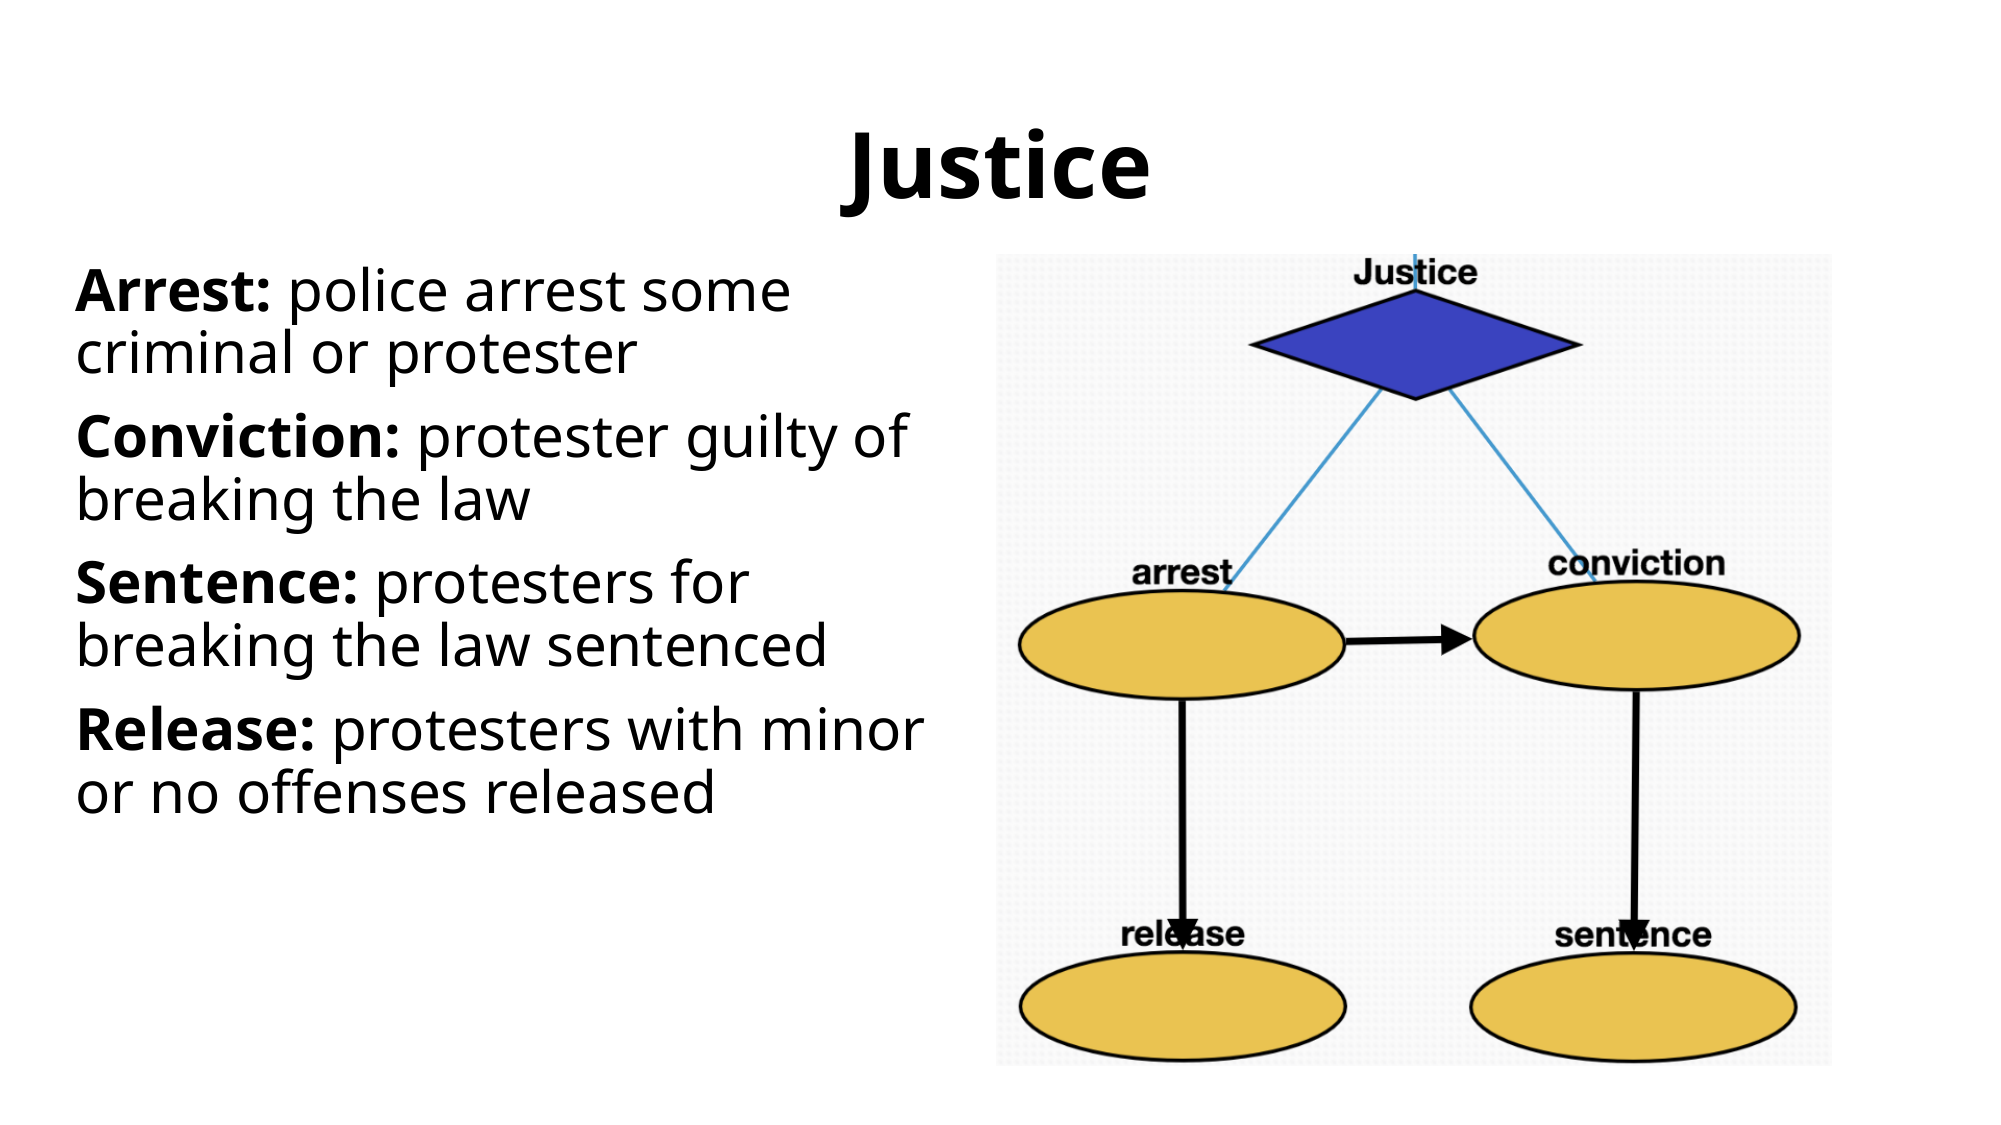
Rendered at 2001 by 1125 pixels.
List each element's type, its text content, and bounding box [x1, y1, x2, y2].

picture [996, 254, 1832, 1066]
title Justice [137, 59, 1863, 278]
list Arrest: police arrest some criminal or protester Conviction: protester guilty of breaking the law Sentence: protesters for breaking the law sentenced Release: protesters with minor or no offenses released [60, 253, 966, 1066]
